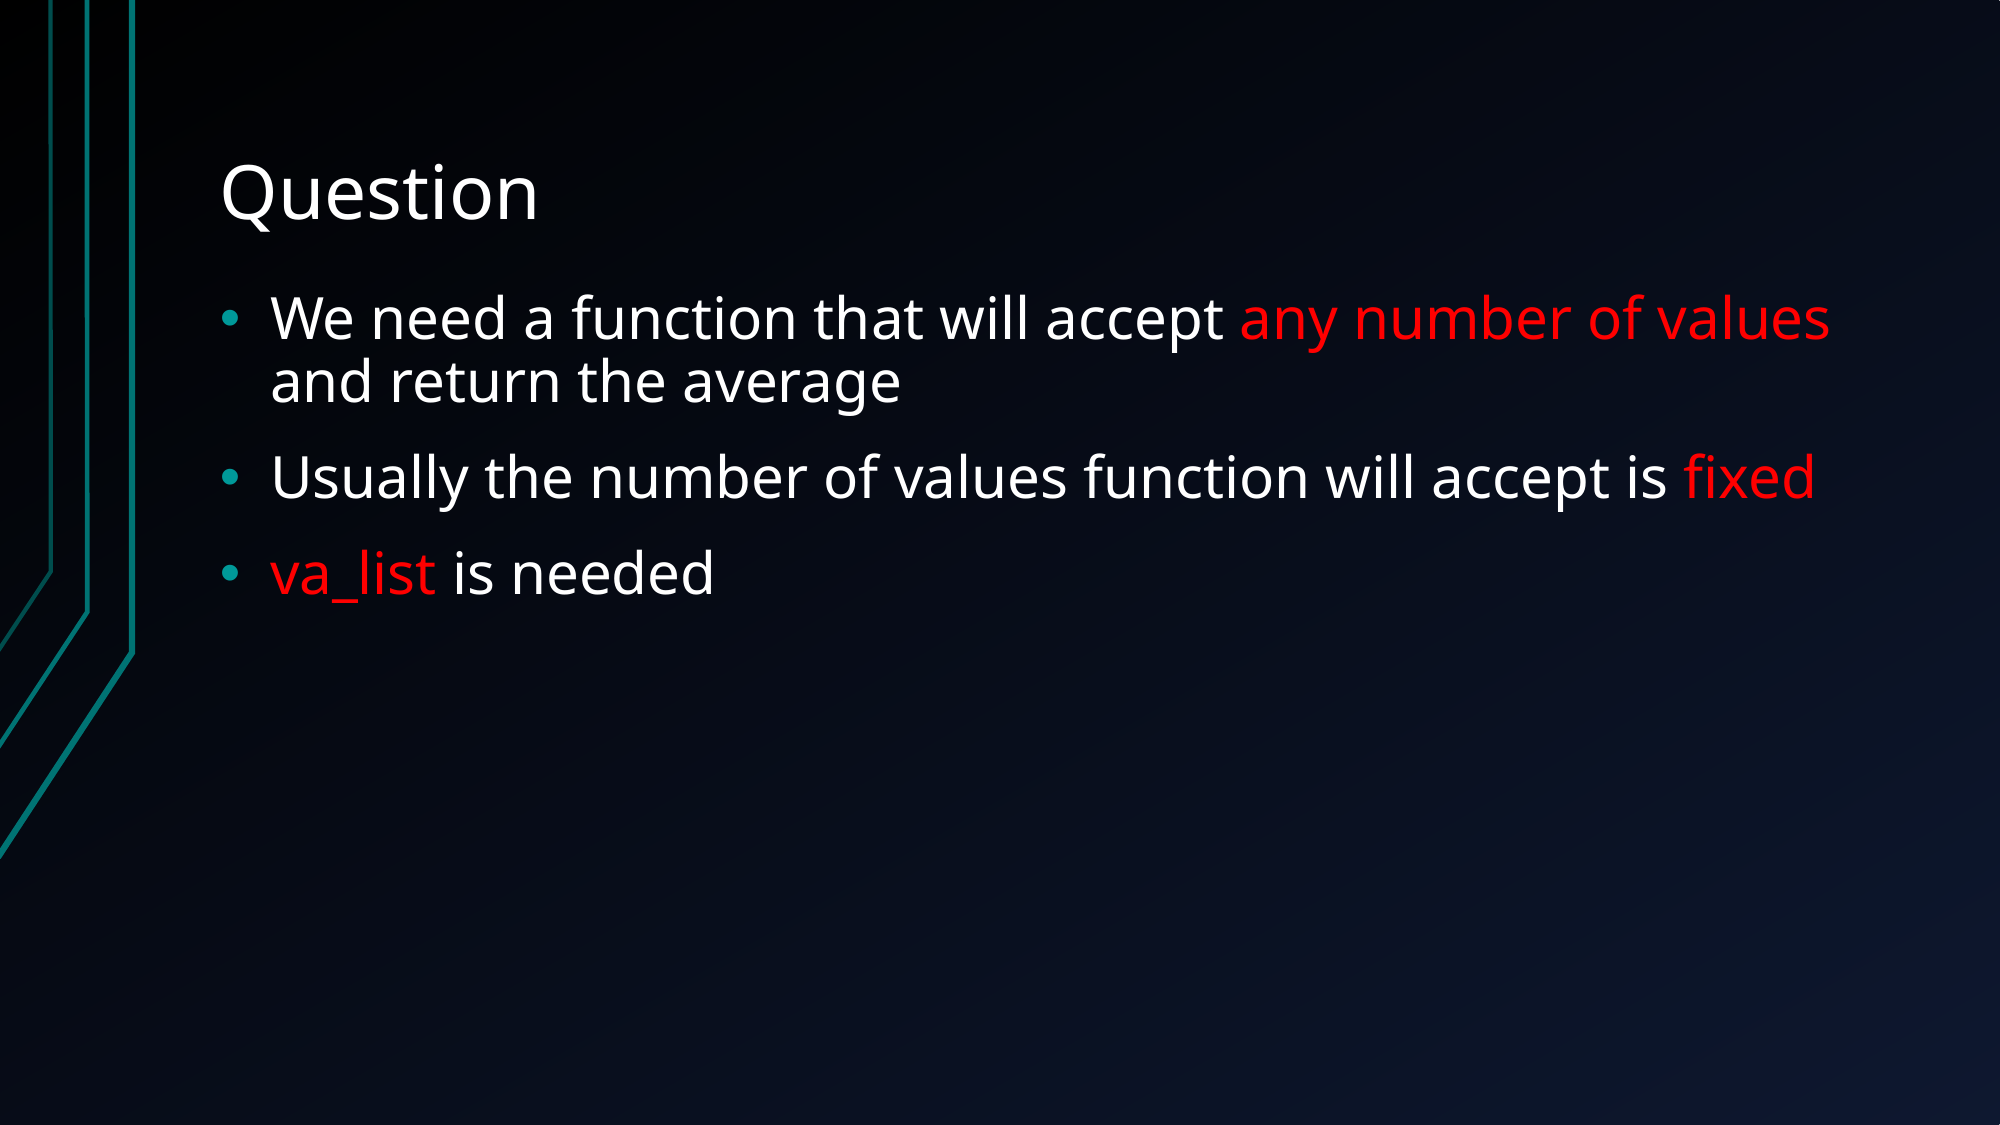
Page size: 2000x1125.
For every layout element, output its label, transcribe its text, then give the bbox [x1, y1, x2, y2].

title Question [199, 45, 1900, 246]
list We need a function that will accept any number of values and return the average Usually the number of values function will accept is fixed va_list is needed [199, 279, 1900, 1012]
